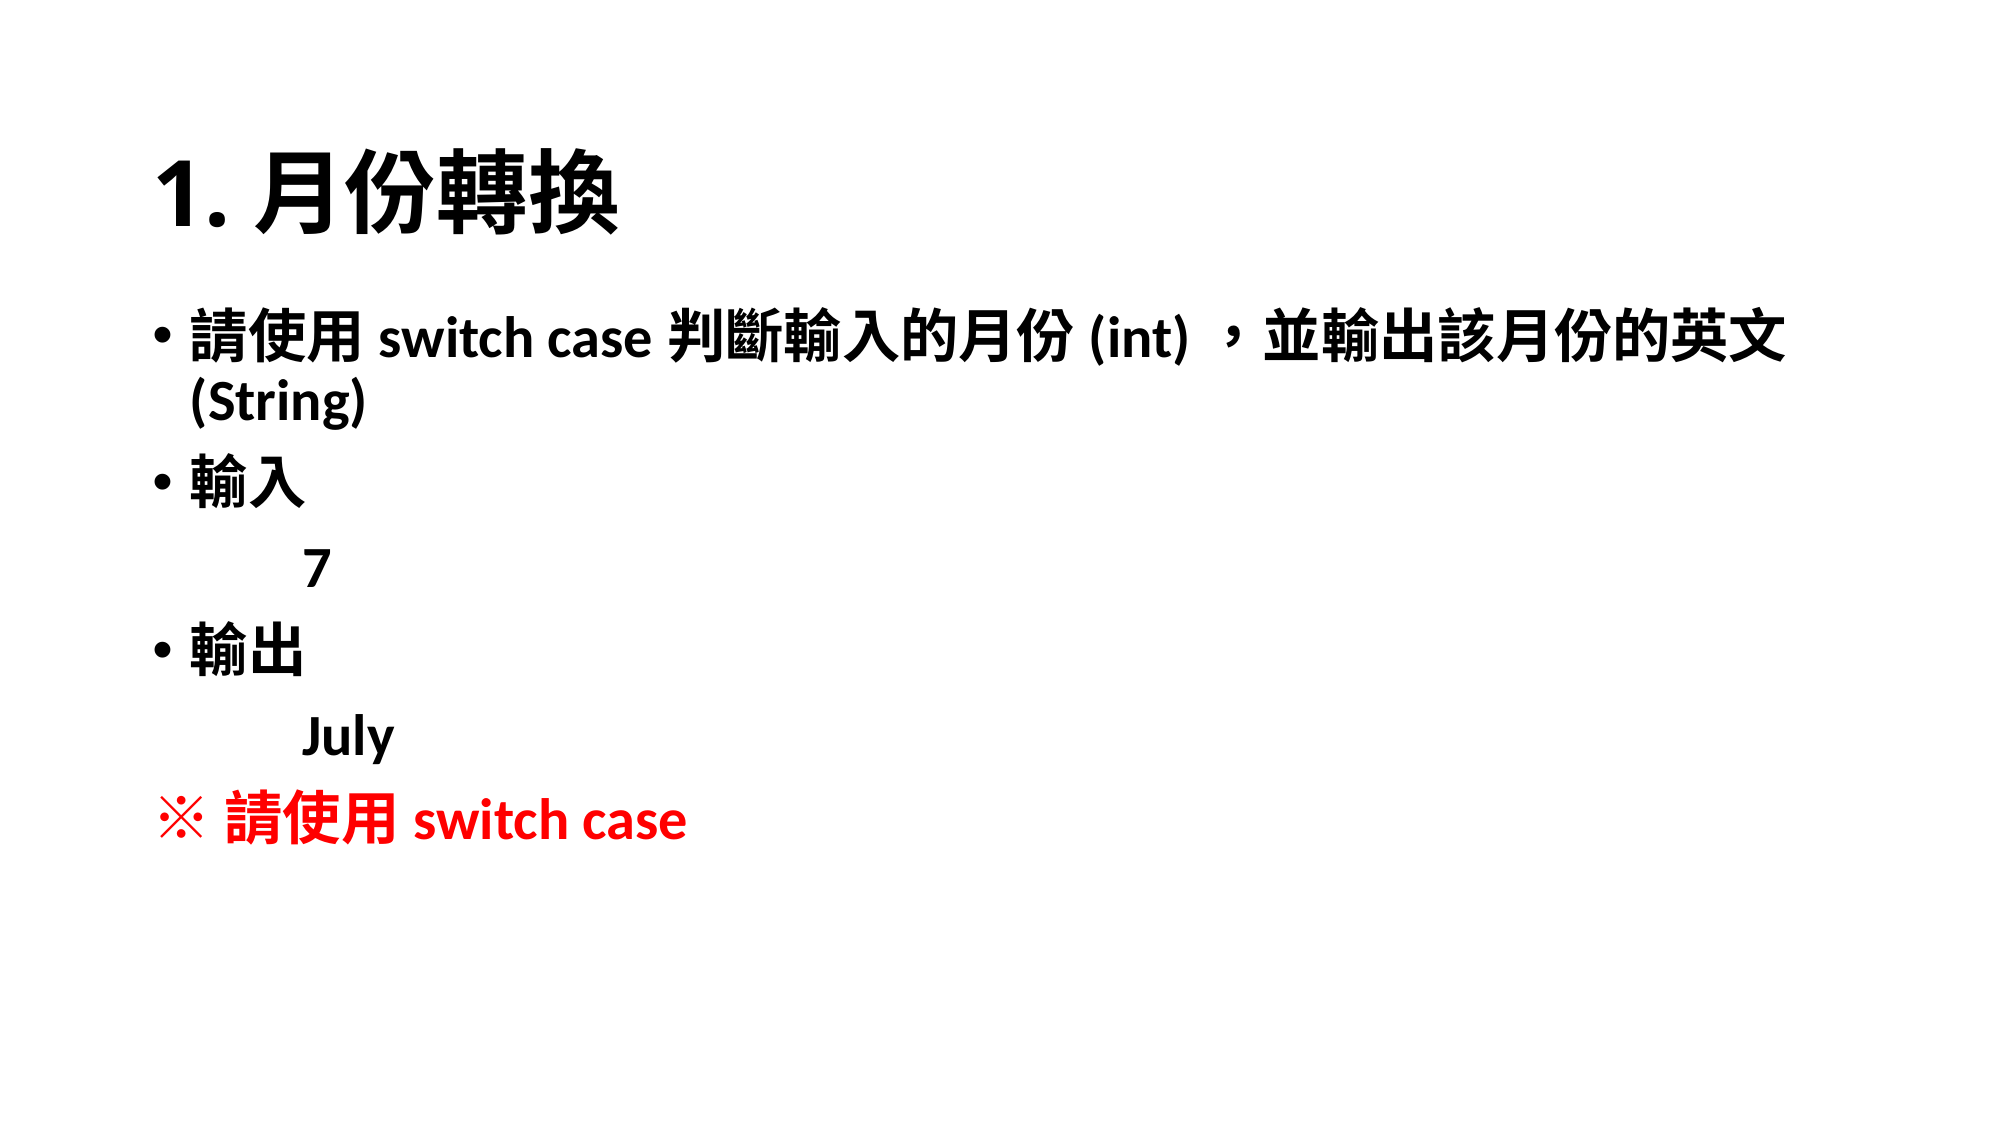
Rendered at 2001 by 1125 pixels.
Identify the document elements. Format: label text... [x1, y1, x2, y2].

list 請使用switch case判斷輸入的月份(int)，並輸出該月份的英文(String) 輸入 7 輸出 July ※請使用switch case [137, 299, 1935, 1014]
title 1.月份轉換 [137, 87, 1863, 299]
